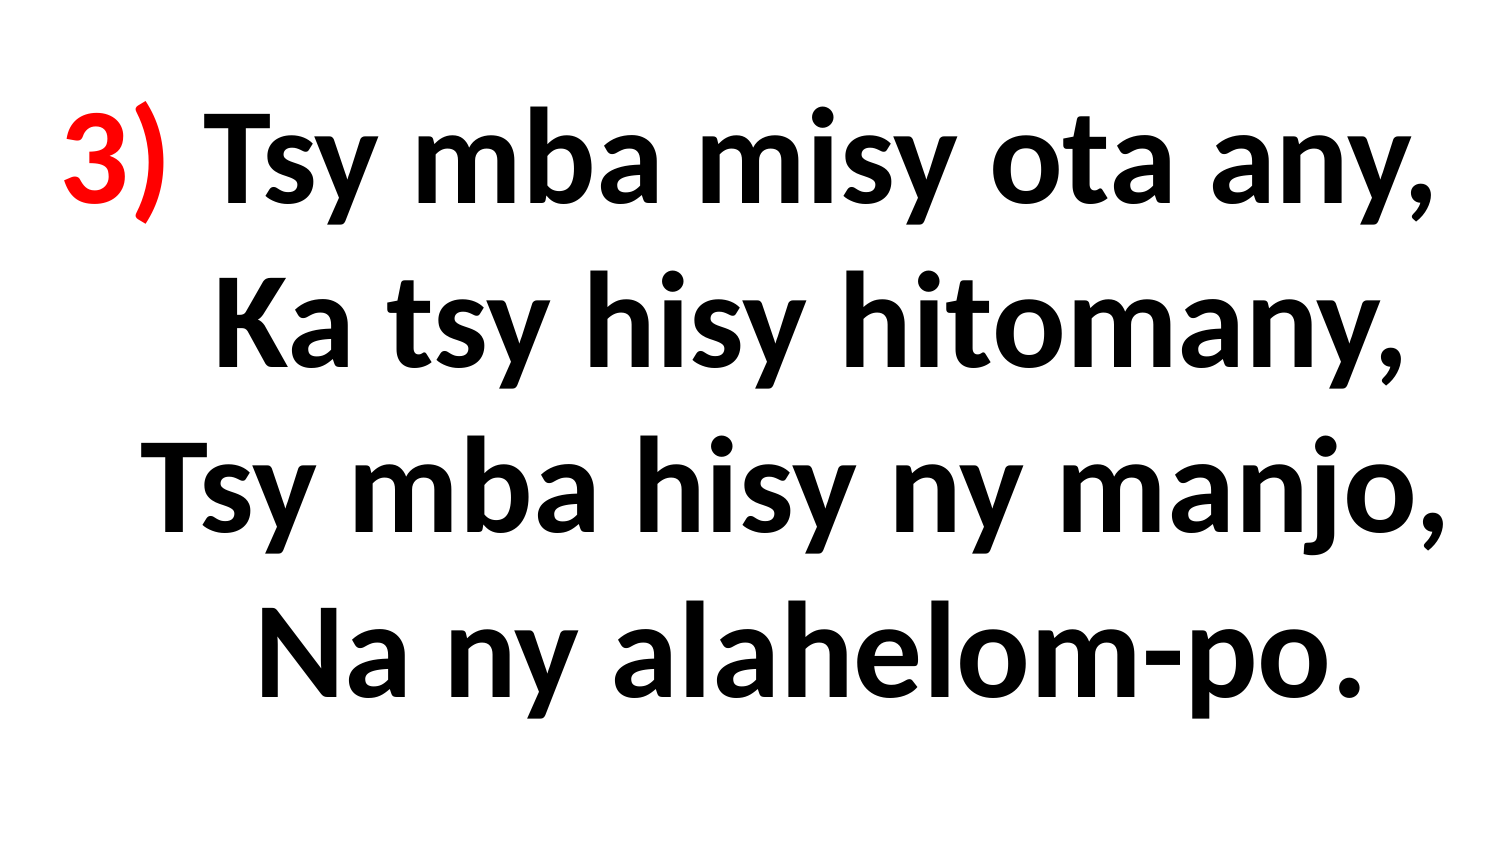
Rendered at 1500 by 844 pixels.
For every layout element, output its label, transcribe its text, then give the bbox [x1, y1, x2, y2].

title 3) Tsy mba misy ota any, Ka tsy hisy hitomany, Tsy mba hisy ny manjo, Na ny alahelom-po. [0, 303, 1500, 488]
